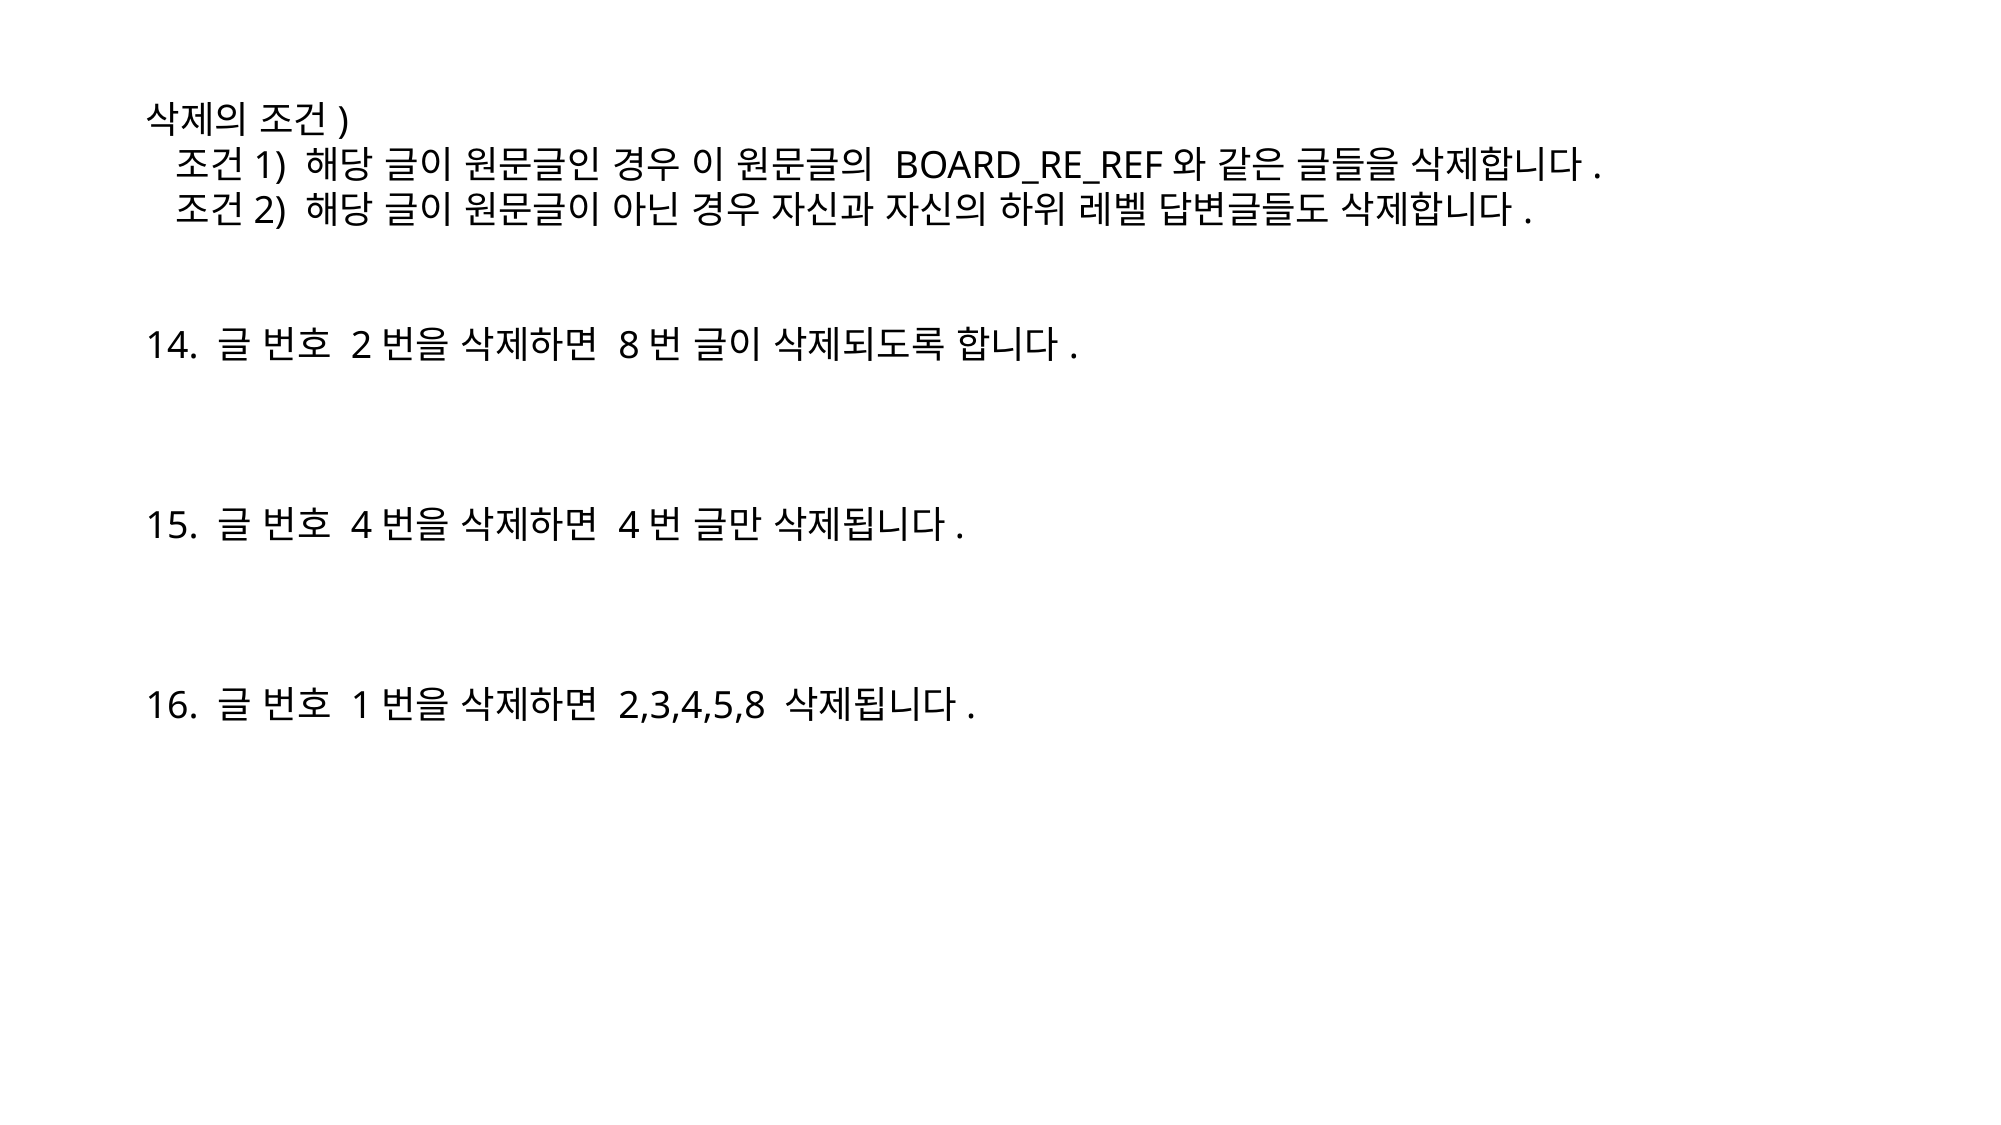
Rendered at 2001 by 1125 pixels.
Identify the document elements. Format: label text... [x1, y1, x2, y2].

text_box 삭제의 조건) 조건1) 해당 글이 원문글인 경우 이 원문글의 BOARD_RE_REF와 같은 글들을 삭제합니다. 조건2) 해당 글이 원문글이 아닌 경우 자신과 자신의 하위 레벨 답변글들도 삭제합니다. 14. 글 번호 2번을 삭제하면 8번 글이 삭제되도록 합니다. 15. 글 번호 4번을 삭제하면 4번 글만 삭제됩니다. 16. 글 번호 1번을 삭제하면 2,3,4,5,8 삭제됩니다. [130, 88, 1914, 869]
